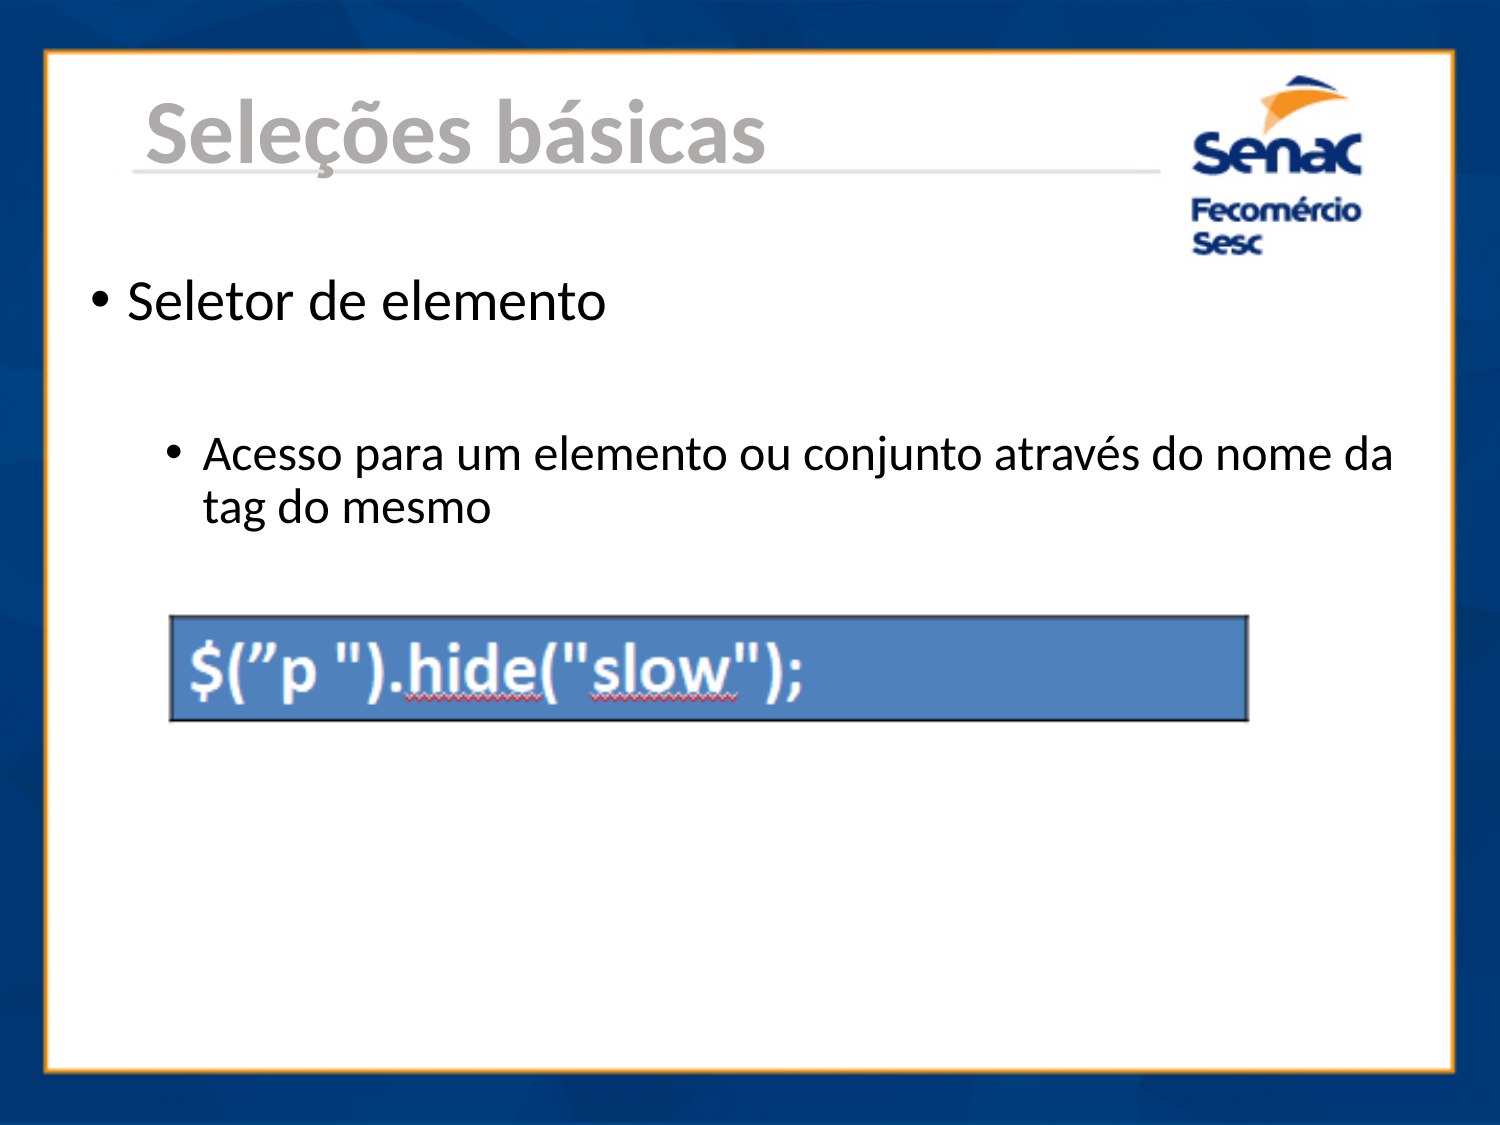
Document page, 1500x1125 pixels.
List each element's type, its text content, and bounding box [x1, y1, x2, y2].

list Seletor de elemento Acesso para um elemento ou conjunto através do nome da tag do mesmo [75, 262, 1425, 1005]
picture [0, 0, 1500, 1125]
text_box Seleções básicas [130, 77, 1130, 191]
